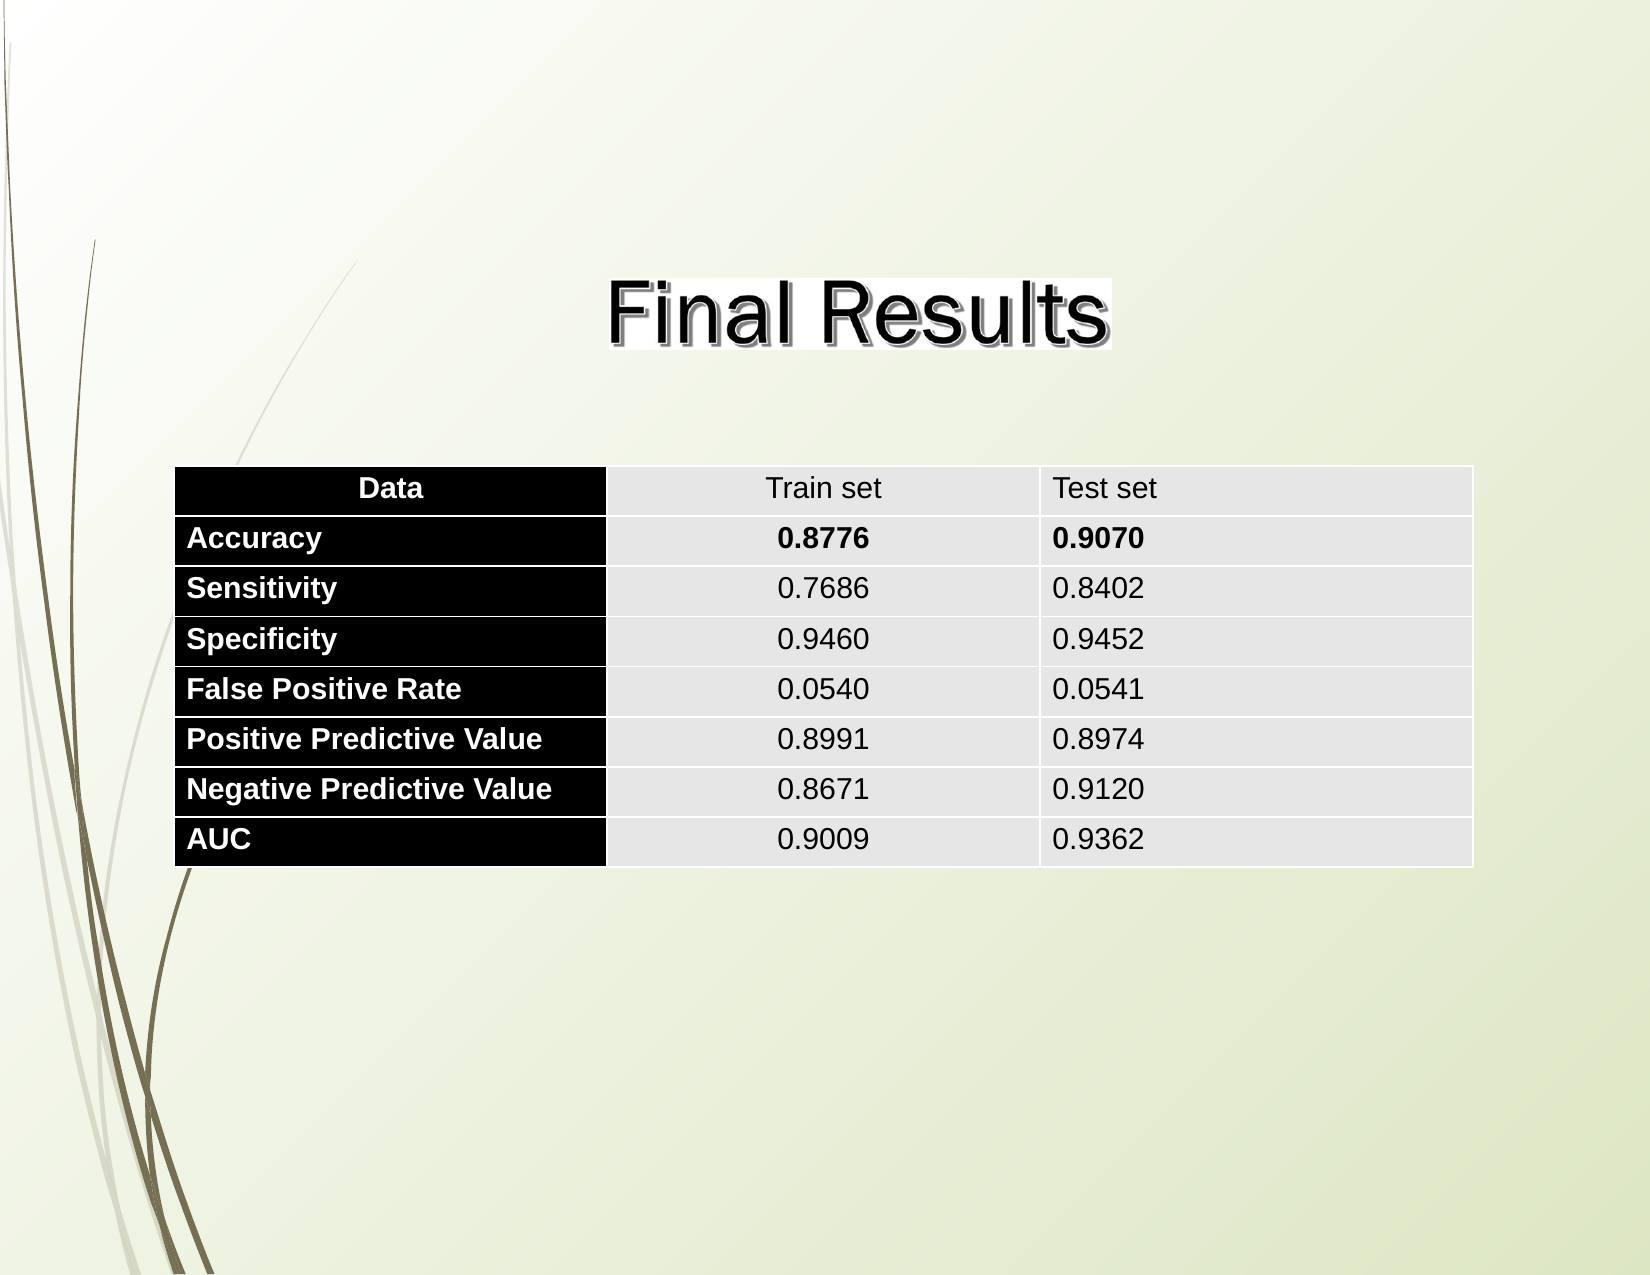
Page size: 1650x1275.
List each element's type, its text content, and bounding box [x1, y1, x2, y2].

table_cell Negative Predictive Value [175, 768, 606, 816]
table_header Train set [608, 467, 1039, 515]
table_cell 0.9120 [1041, 768, 1472, 816]
table_cell Specificity [175, 617, 606, 666]
table_cell 0.0540 [608, 667, 1039, 716]
table_cell False Positive Rate [175, 667, 606, 716]
table_header Test set [1041, 467, 1472, 515]
table_cell Accuracy [175, 517, 606, 565]
table_cell 0.9362 [1041, 818, 1472, 866]
table_cell Positive Predictive Value [175, 718, 606, 766]
table_cell 0.8974 [1041, 718, 1472, 766]
table_cell 0.7686 [608, 567, 1039, 616]
table_cell 0.8402 [1041, 567, 1472, 616]
table_cell 0.8671 [608, 768, 1039, 816]
table_cell 0.8991 [608, 718, 1039, 766]
picture [609, 278, 1112, 350]
table_cell Sensitivity [175, 567, 606, 616]
table_header Data [175, 467, 606, 515]
table_cell 0.8776 [608, 517, 1039, 565]
table_cell 0.9460 [608, 617, 1039, 666]
table_cell AUC [175, 818, 606, 866]
table_cell 0.9070 [1041, 517, 1472, 565]
table_cell 0.9452 [1041, 617, 1472, 666]
table_cell 0.9009 [608, 818, 1039, 866]
table_cell 0.0541 [1041, 667, 1472, 716]
